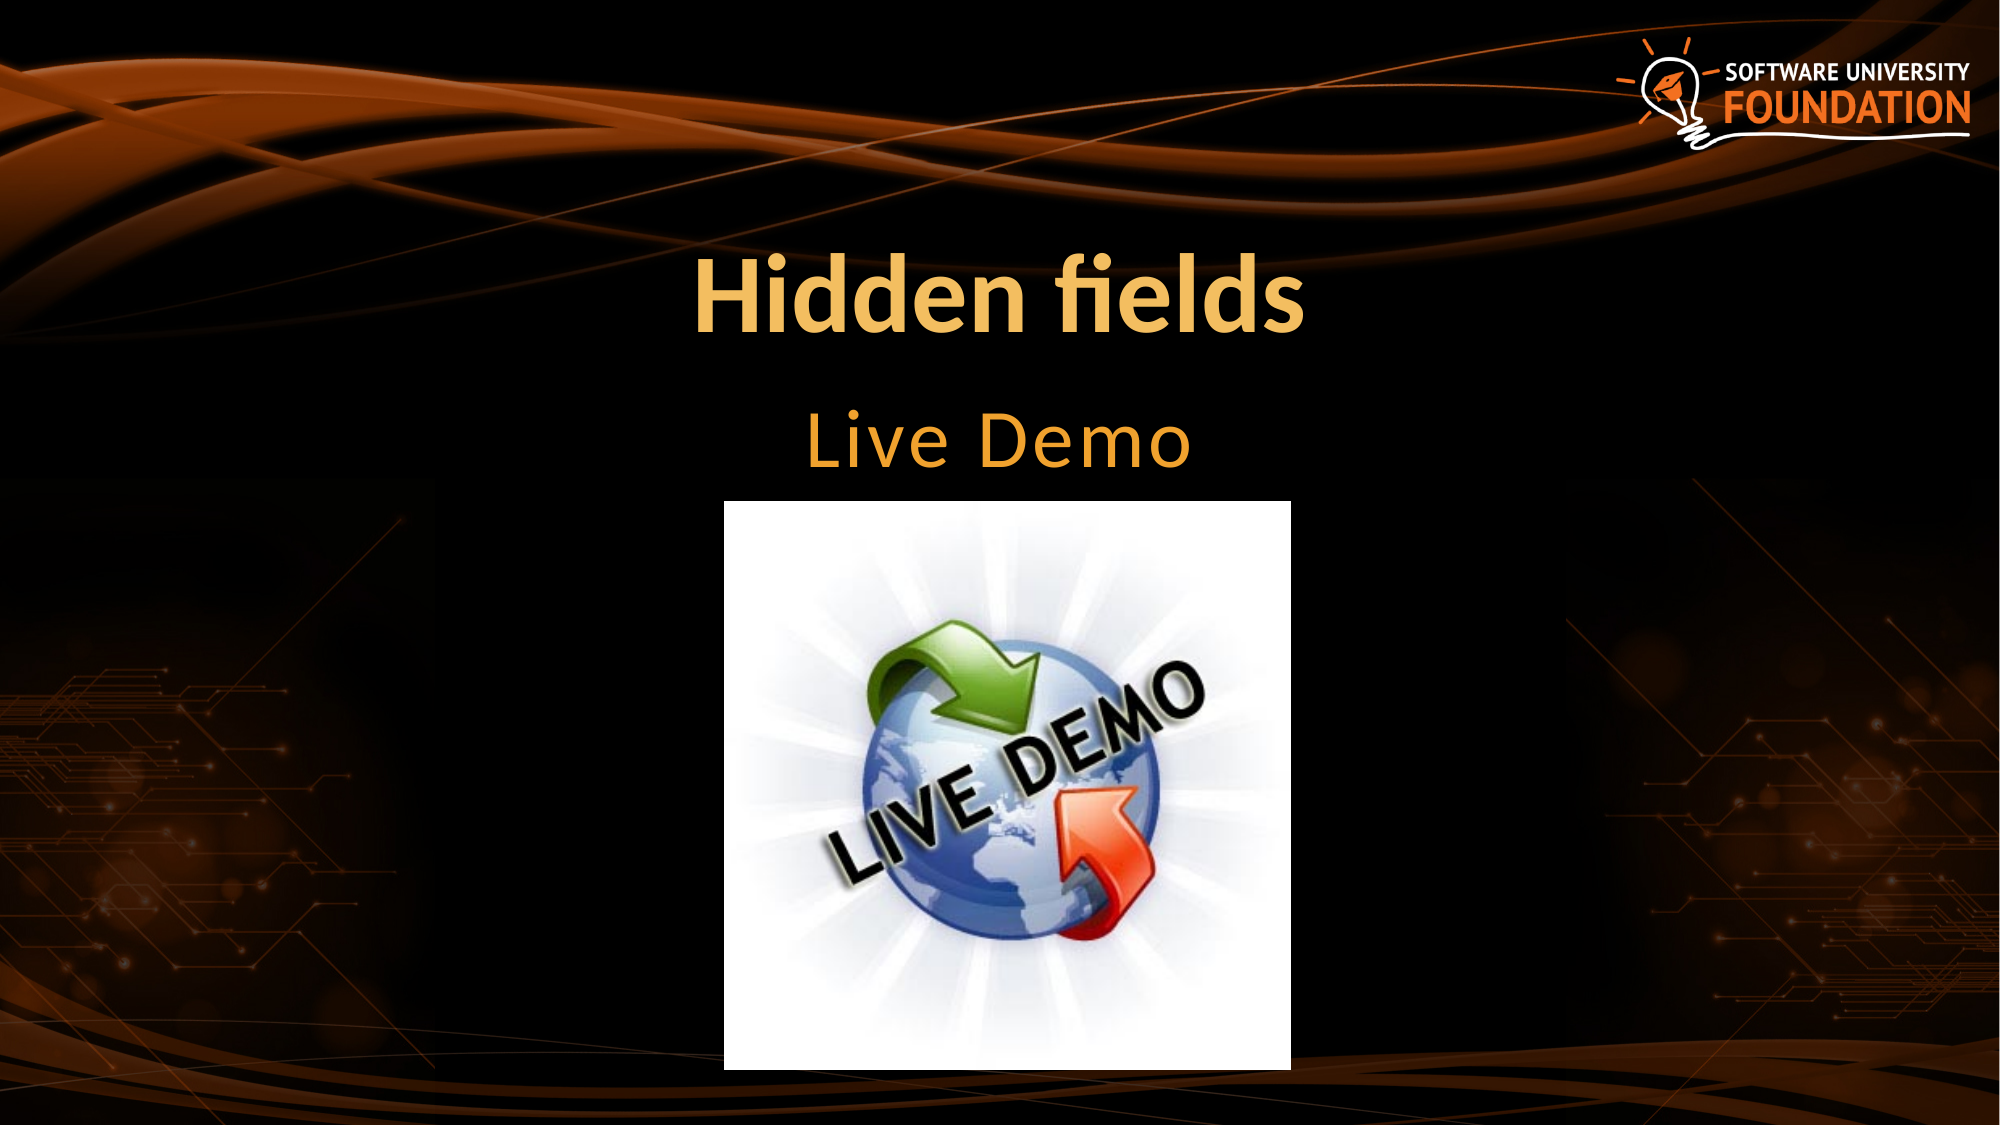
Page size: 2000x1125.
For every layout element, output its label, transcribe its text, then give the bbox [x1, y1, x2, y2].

title Hidden fields [224, 212, 1775, 361]
picture [0, 0, 2000, 1125]
list Live Demo [266, 373, 1733, 488]
